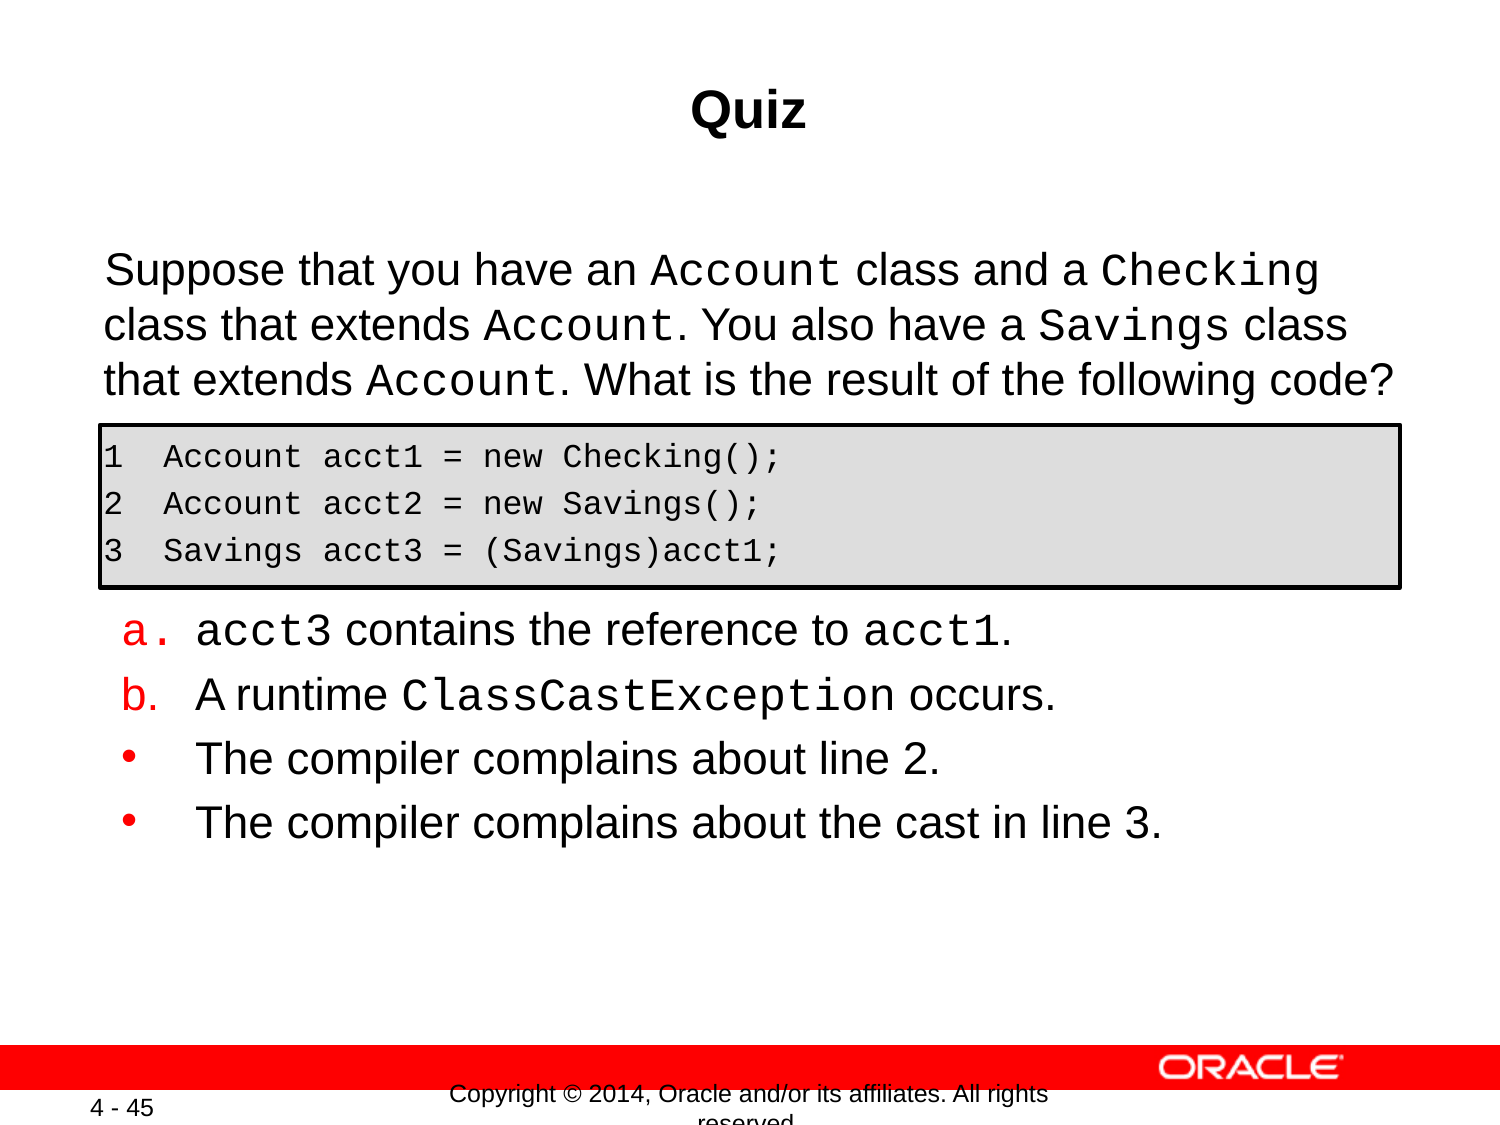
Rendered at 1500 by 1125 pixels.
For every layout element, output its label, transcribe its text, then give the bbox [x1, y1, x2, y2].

list Suppose that you have an Account class and a Checking class that extends Account. You also have a Savings class that extends Account. What is the result of the following code? Account acct1 = new Checking(); Account acct2 = new Savings(); Savings acct3 = (Savings)acct1; acct3 contains the reference to acct1. A runtime ClassCastException occurs. The compiler complains about line 2. The compiler complains about the cast in line 3. [99, 237, 1399, 364]
picture [0, 1045, 1500, 1090]
title Quiz [99, 72, 1399, 216]
text_box [99, 424, 1400, 588]
